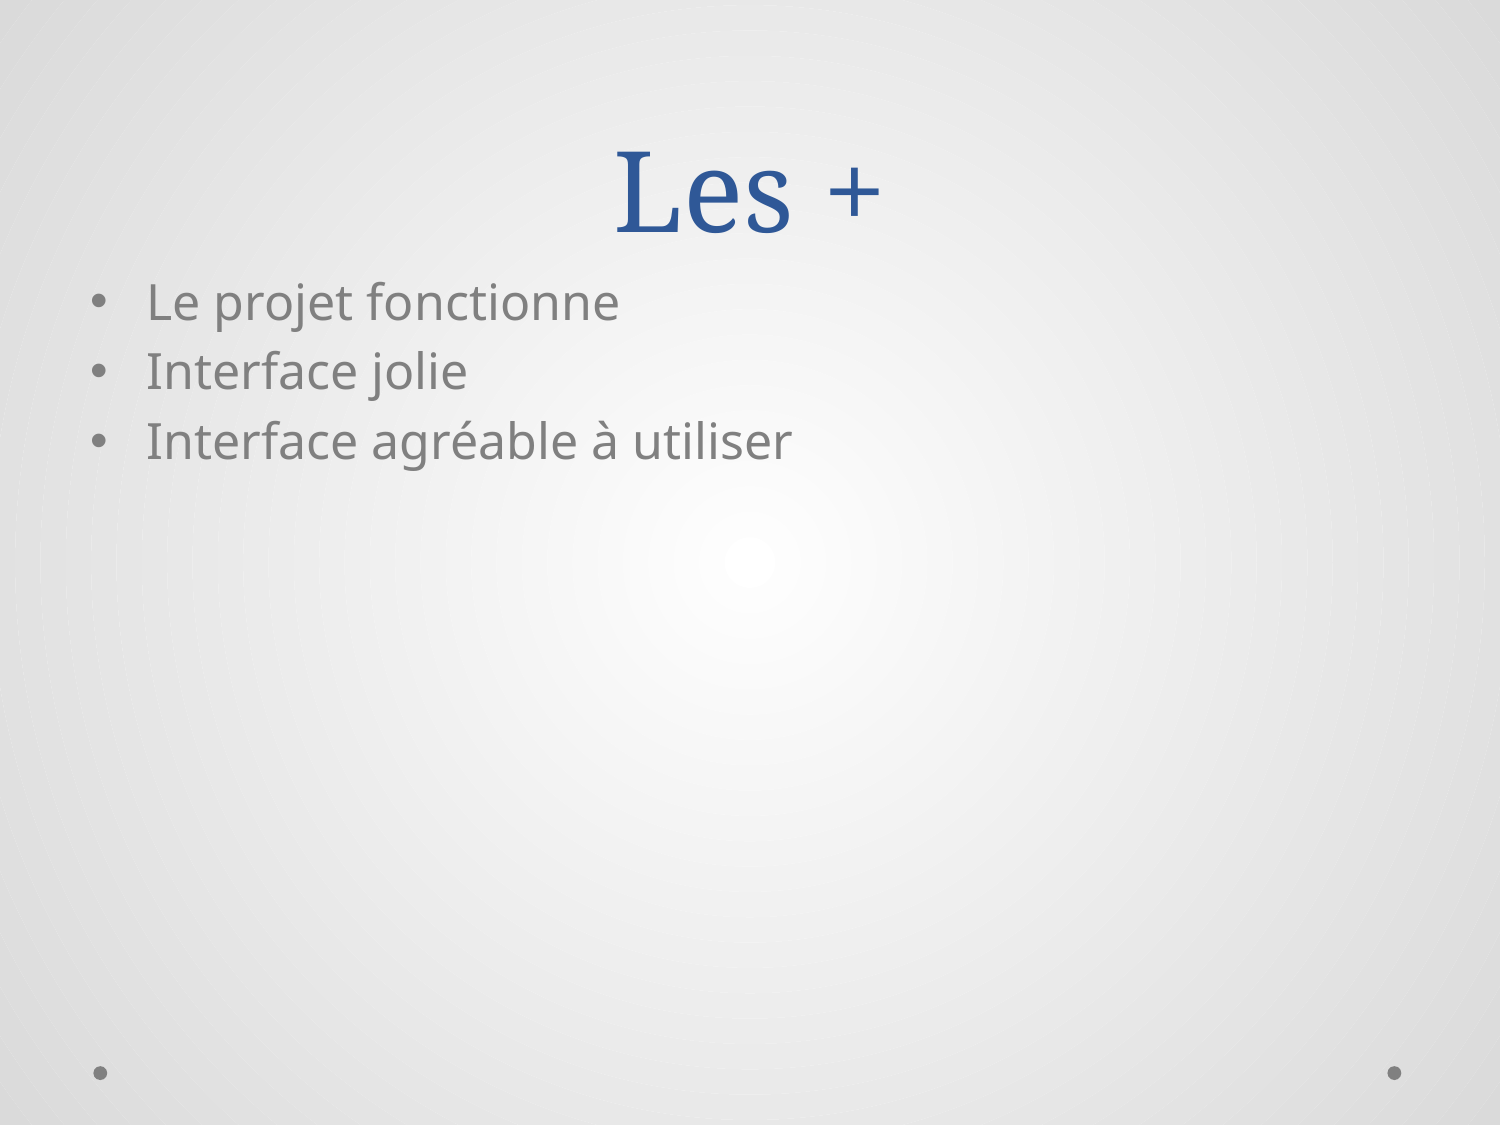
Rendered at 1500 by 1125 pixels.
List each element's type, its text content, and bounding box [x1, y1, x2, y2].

title Les + [75, 0, 1425, 262]
list Le projet fonctionne Interface jolie Interface agréable à utiliser [75, 262, 1425, 1005]
